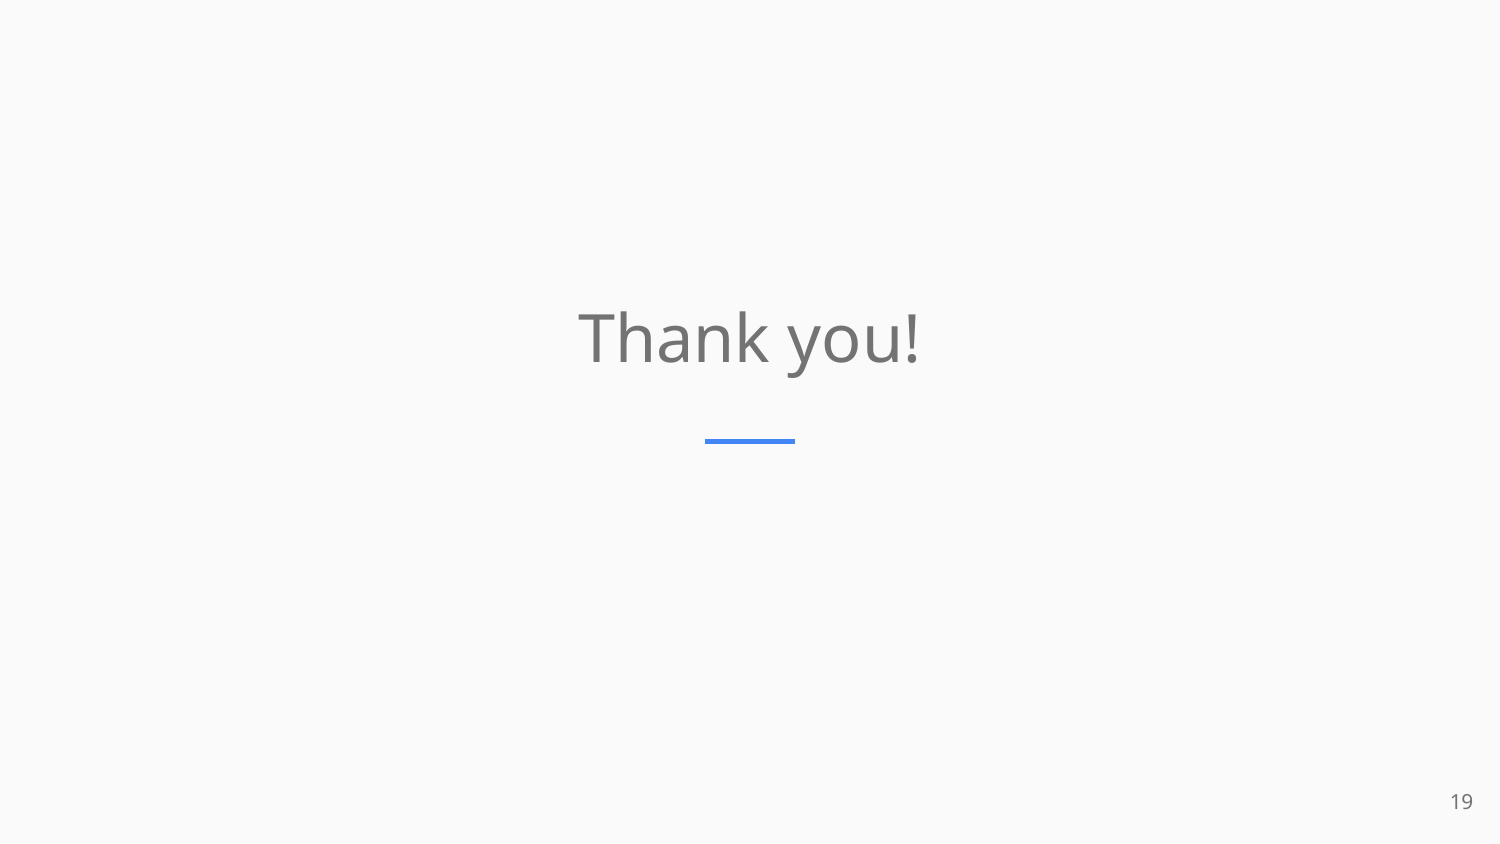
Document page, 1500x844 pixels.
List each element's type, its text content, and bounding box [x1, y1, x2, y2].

slide_number 19 [1398, 770, 1489, 835]
title Thank you! [126, 272, 1374, 398]
